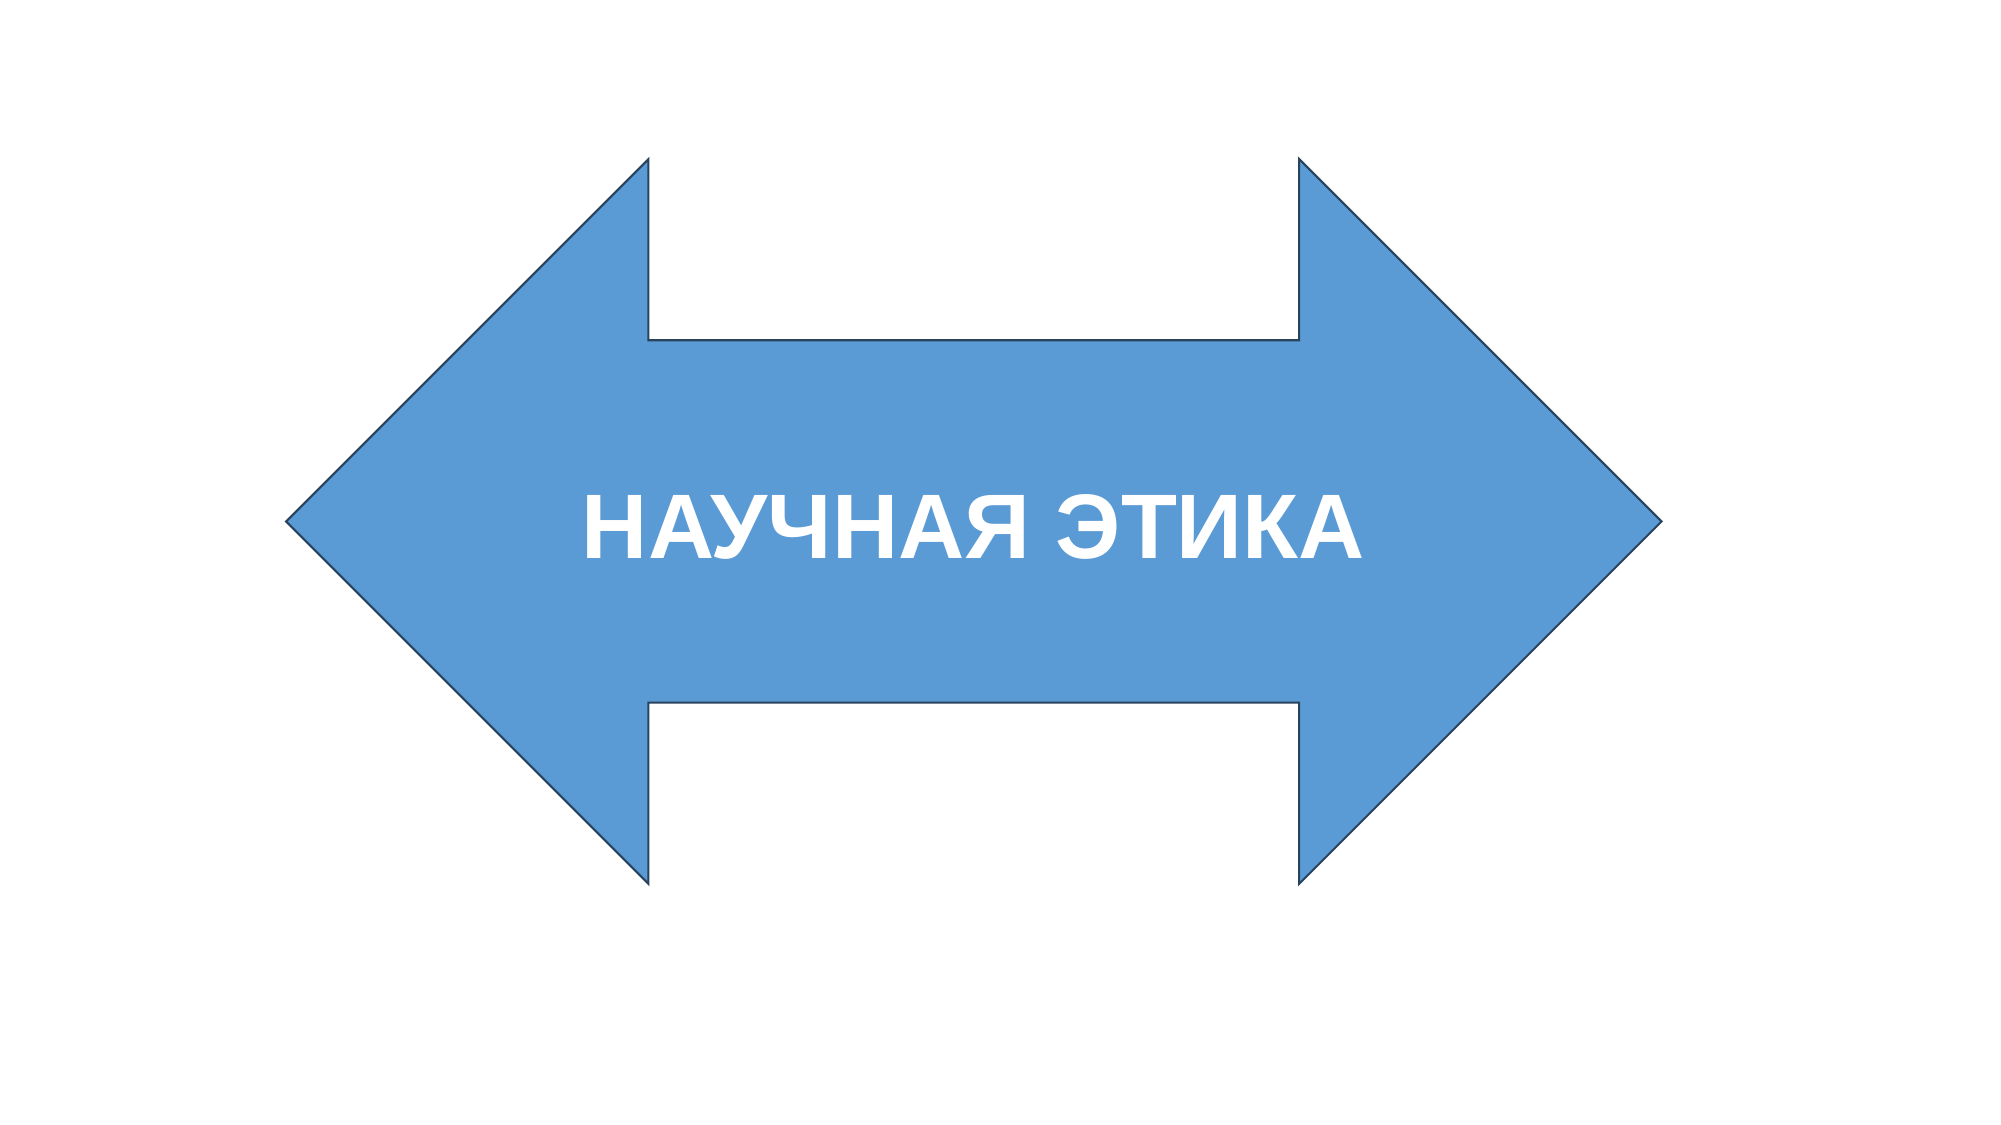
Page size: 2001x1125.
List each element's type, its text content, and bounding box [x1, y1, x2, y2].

text_box НАУЧНАЯ ЭТИКА [284, 156, 1663, 887]
